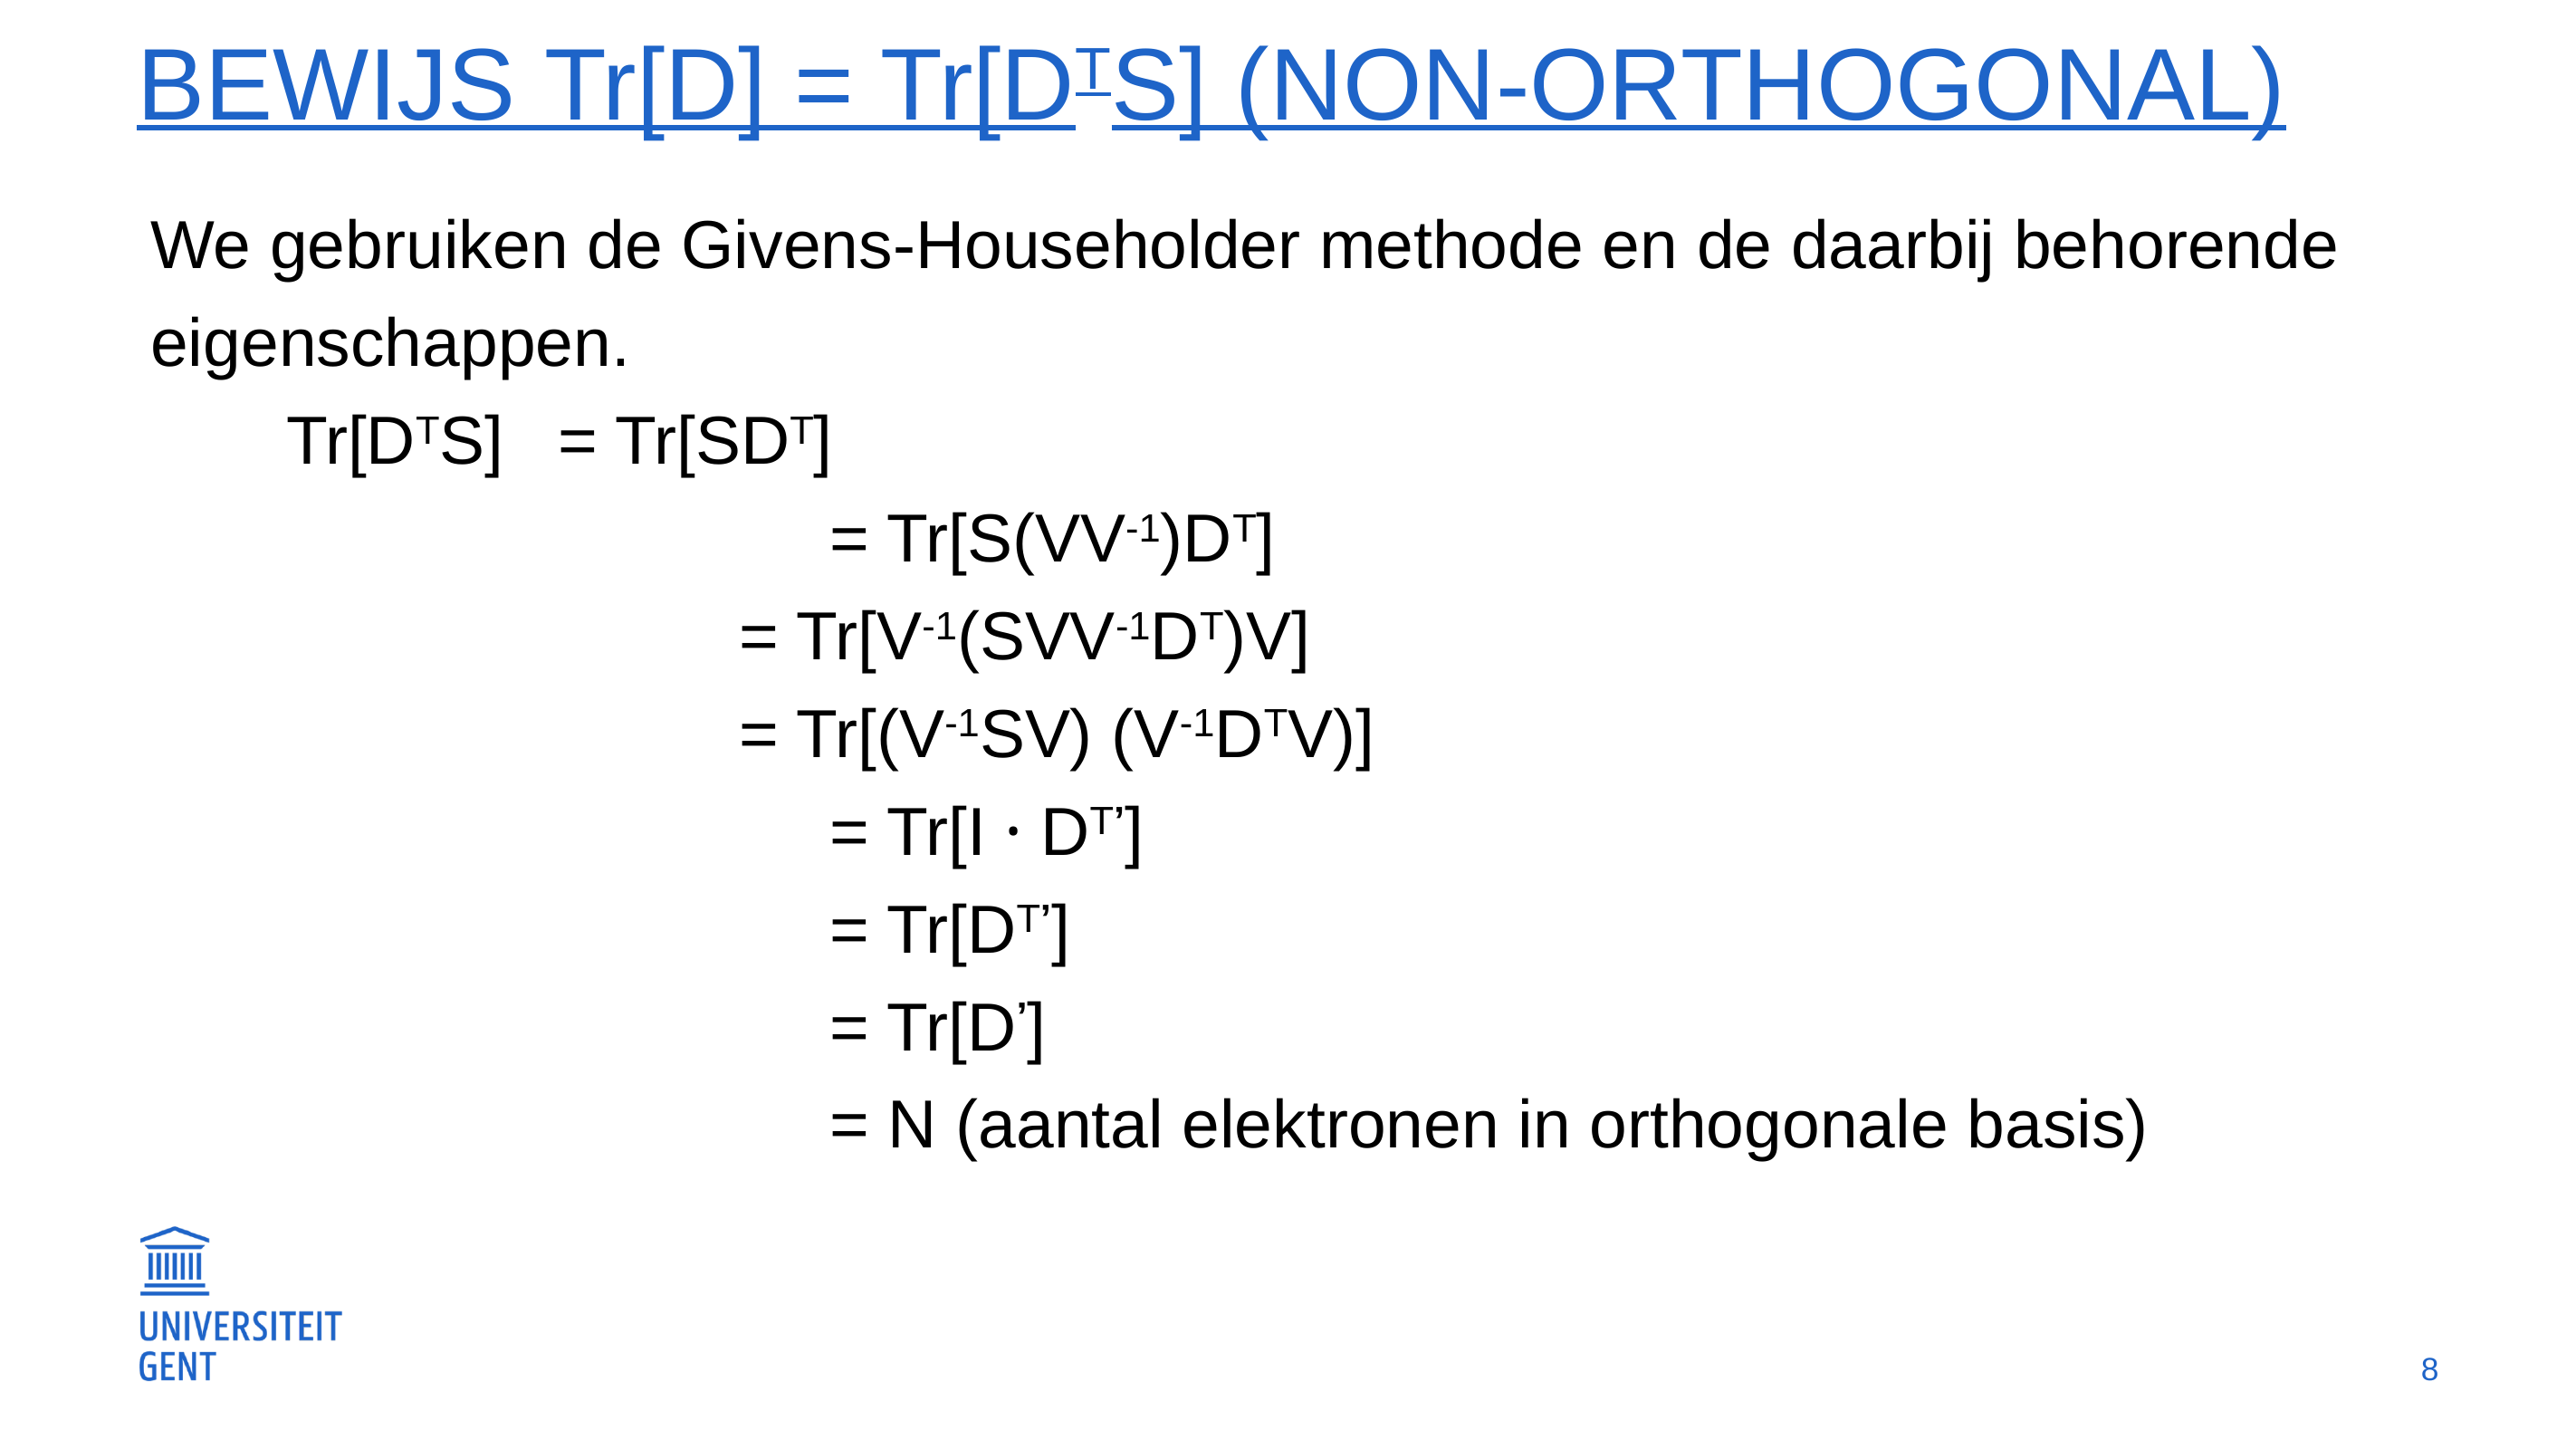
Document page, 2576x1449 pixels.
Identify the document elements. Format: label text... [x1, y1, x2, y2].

list We gebruiken de Givens-Householder methode en de daarbij behorende eigenschappen. Tr[DTS] = Tr[SDT] = Tr[S(VV-1)DT] = Tr[V-1(SVV-1DT)V] = Tr[(V-1SV) (V-1DTV)] = Tr[I · DT’] = Tr[DT’] = Tr[D’] = N (aantal elektronen in orthogonale basis) [124, 177, 2456, 1173]
picture [72, 1174, 415, 1449]
title BEWIJS Tr[D] = Tr[DTS] (NON-ORTHOGONAL) [123, 20, 2456, 149]
slide_number 8 [2315, 1329, 2453, 1407]
